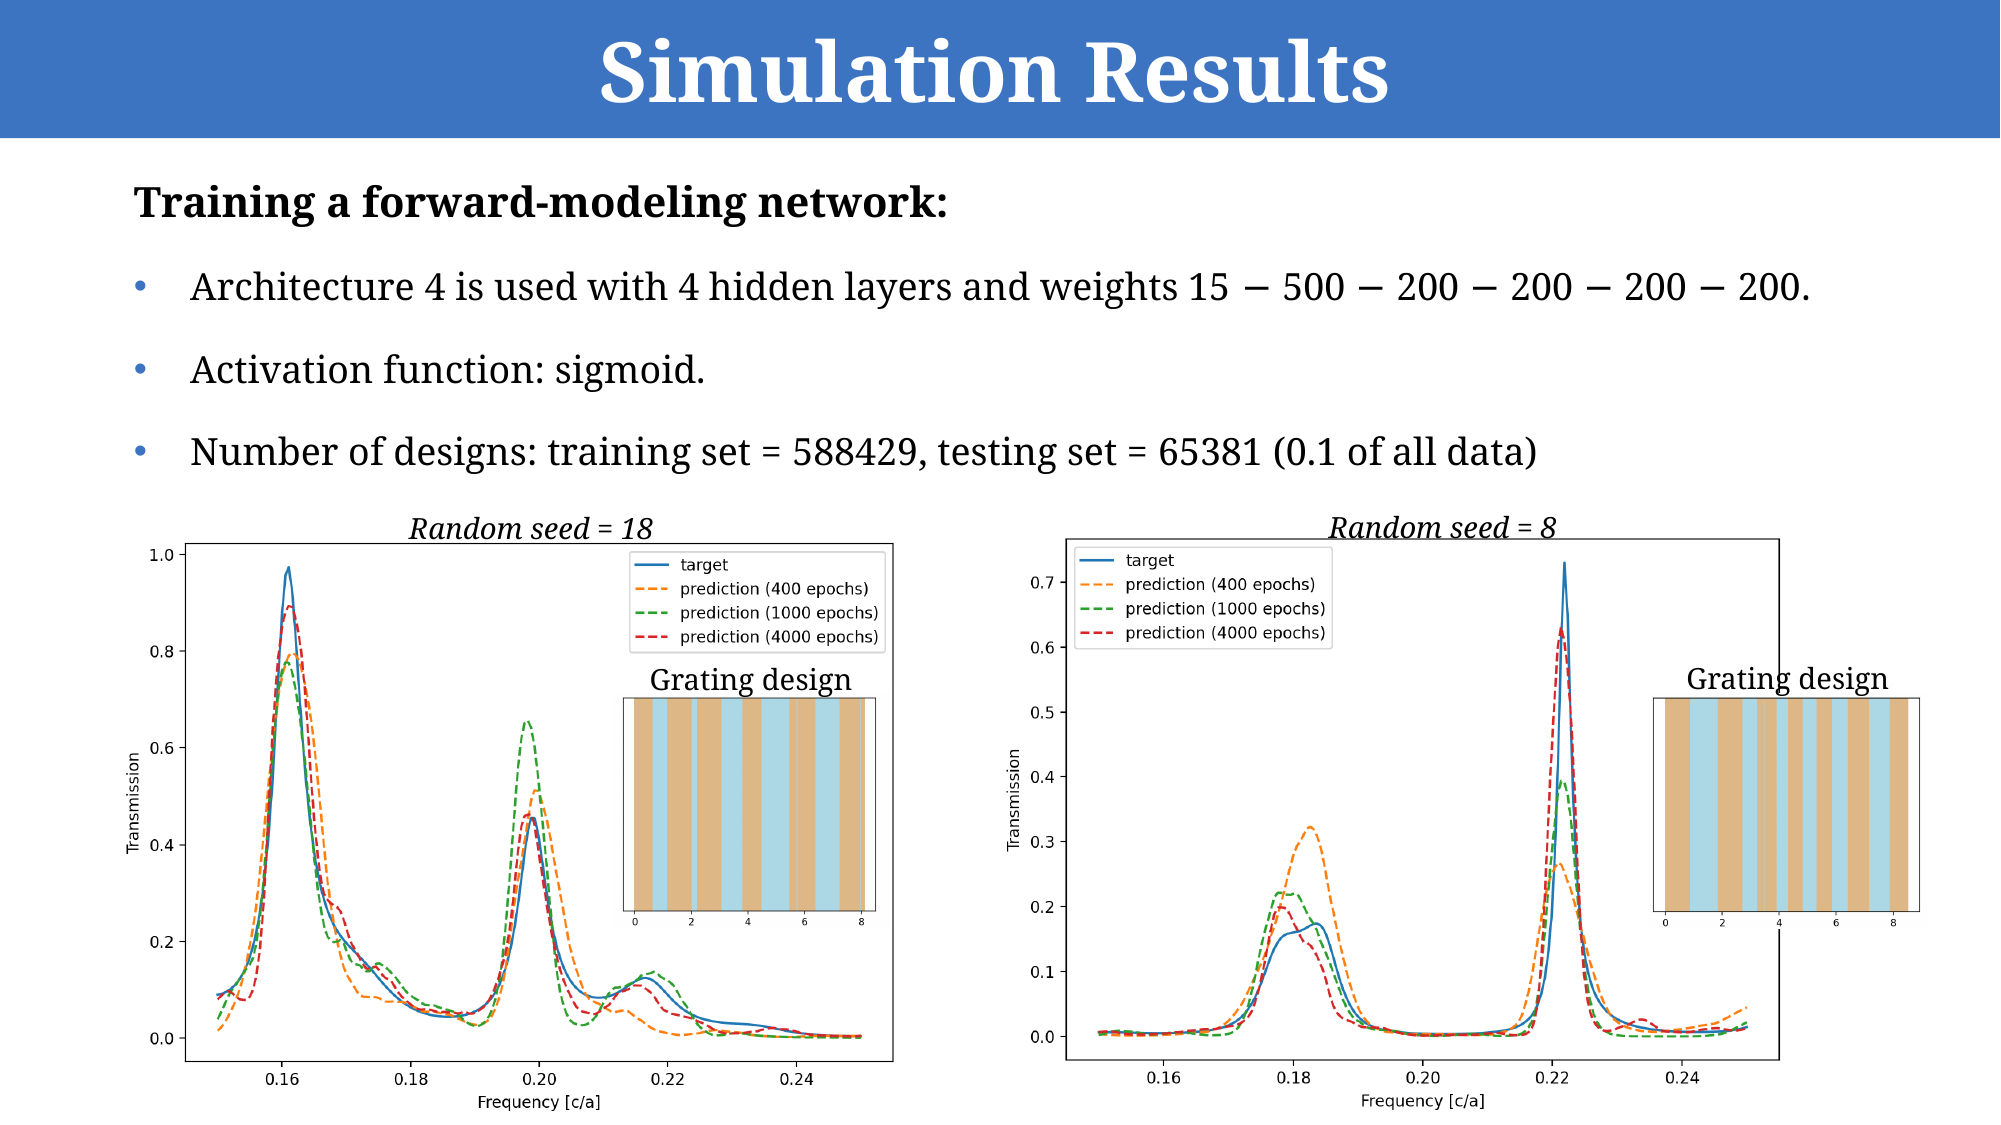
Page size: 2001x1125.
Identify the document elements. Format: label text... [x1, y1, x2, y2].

title Simulation Results [119, 31, 1872, 129]
text_box Training a forward-modeling network: Architecture 4 is used with 4 hidden layers and weights 15 − 500 − 200 − 200 − 200 − 200. Activation function: sigmoid. Number of designs: training set = 588429, testing set = 65381 (0.1 of all data) [119, 168, 1898, 481]
text_box [0, 0, 2000, 139]
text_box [1000, 502, 1928, 1117]
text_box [119, 502, 903, 1117]
